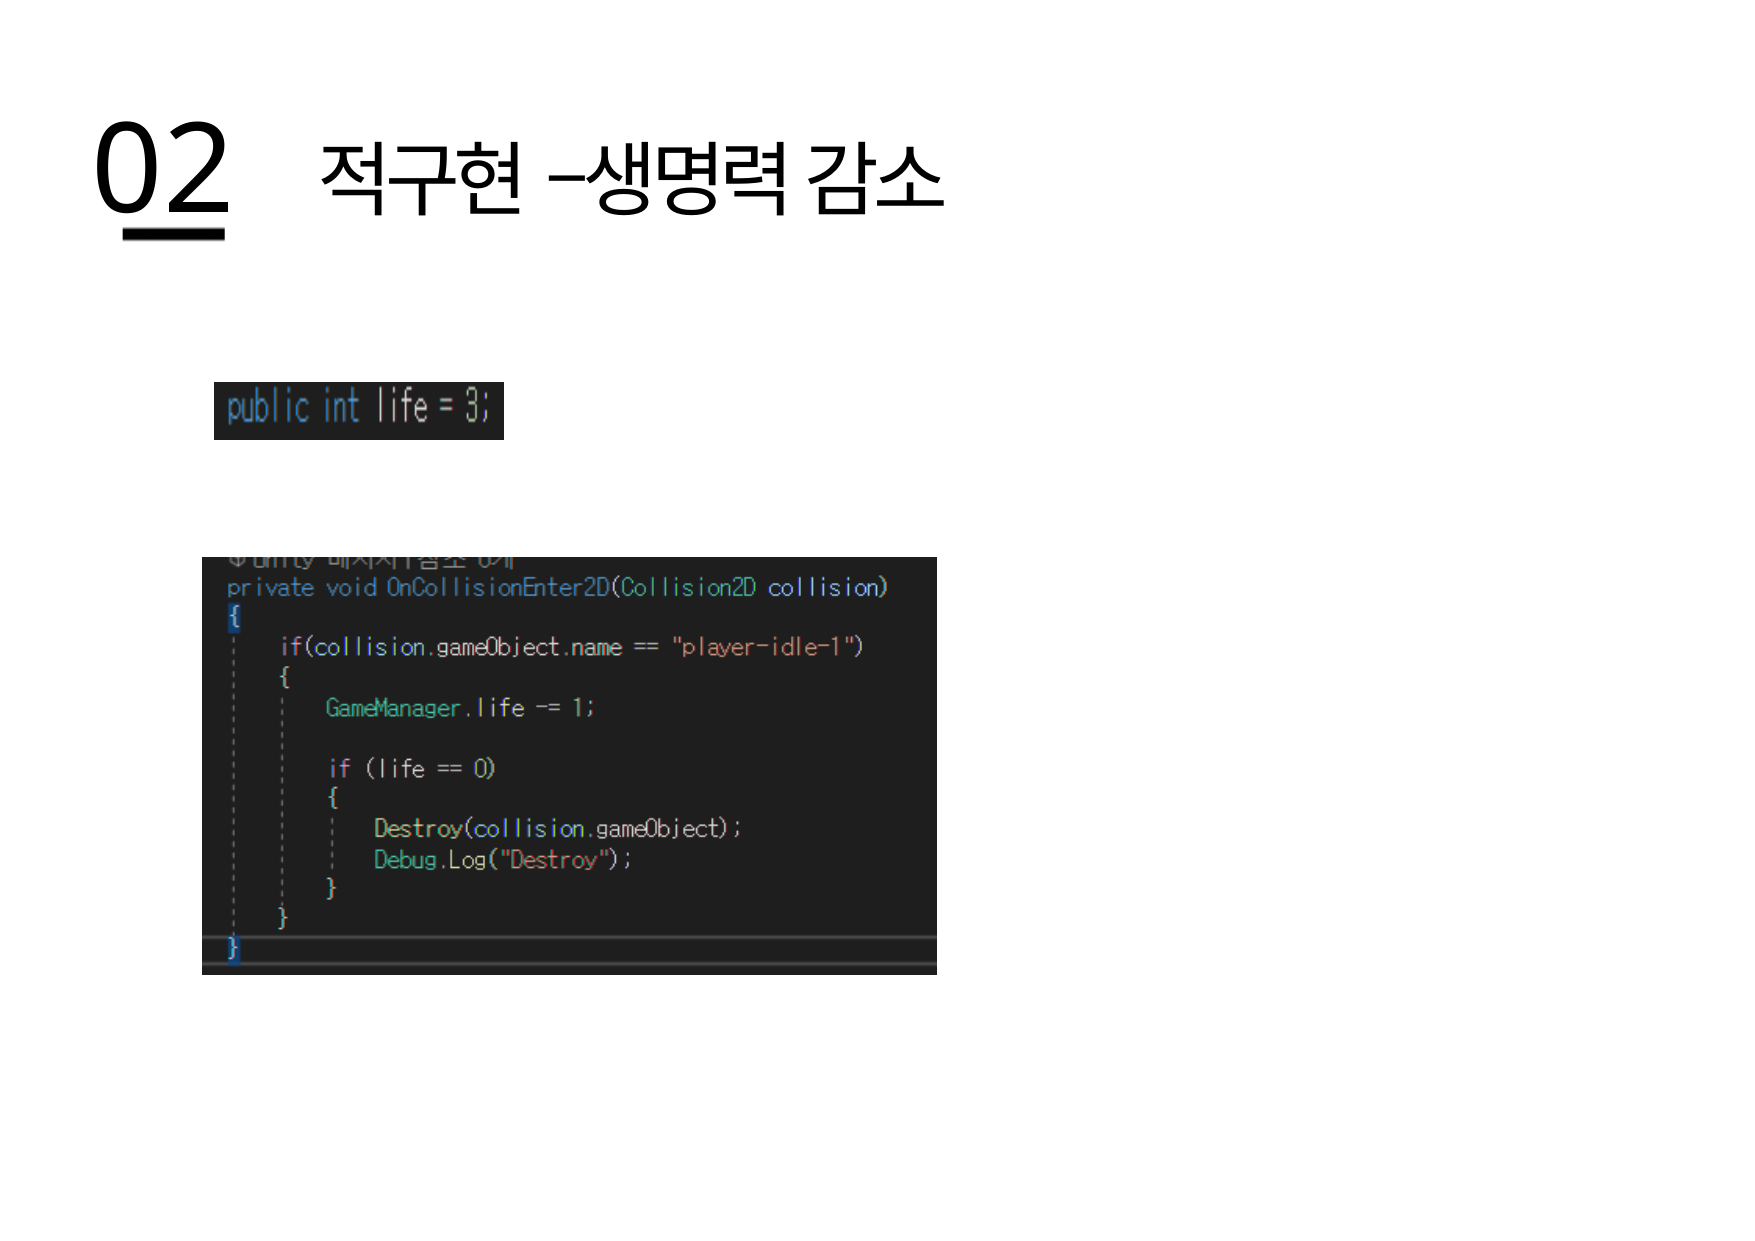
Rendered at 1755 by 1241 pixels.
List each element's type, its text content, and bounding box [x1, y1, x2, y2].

text_box 적구현 –생명력 감소 [302, 120, 1074, 233]
picture [202, 557, 937, 976]
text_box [121, 210, 225, 258]
picture [214, 382, 504, 440]
text_box 02 [0, 79, 250, 245]
